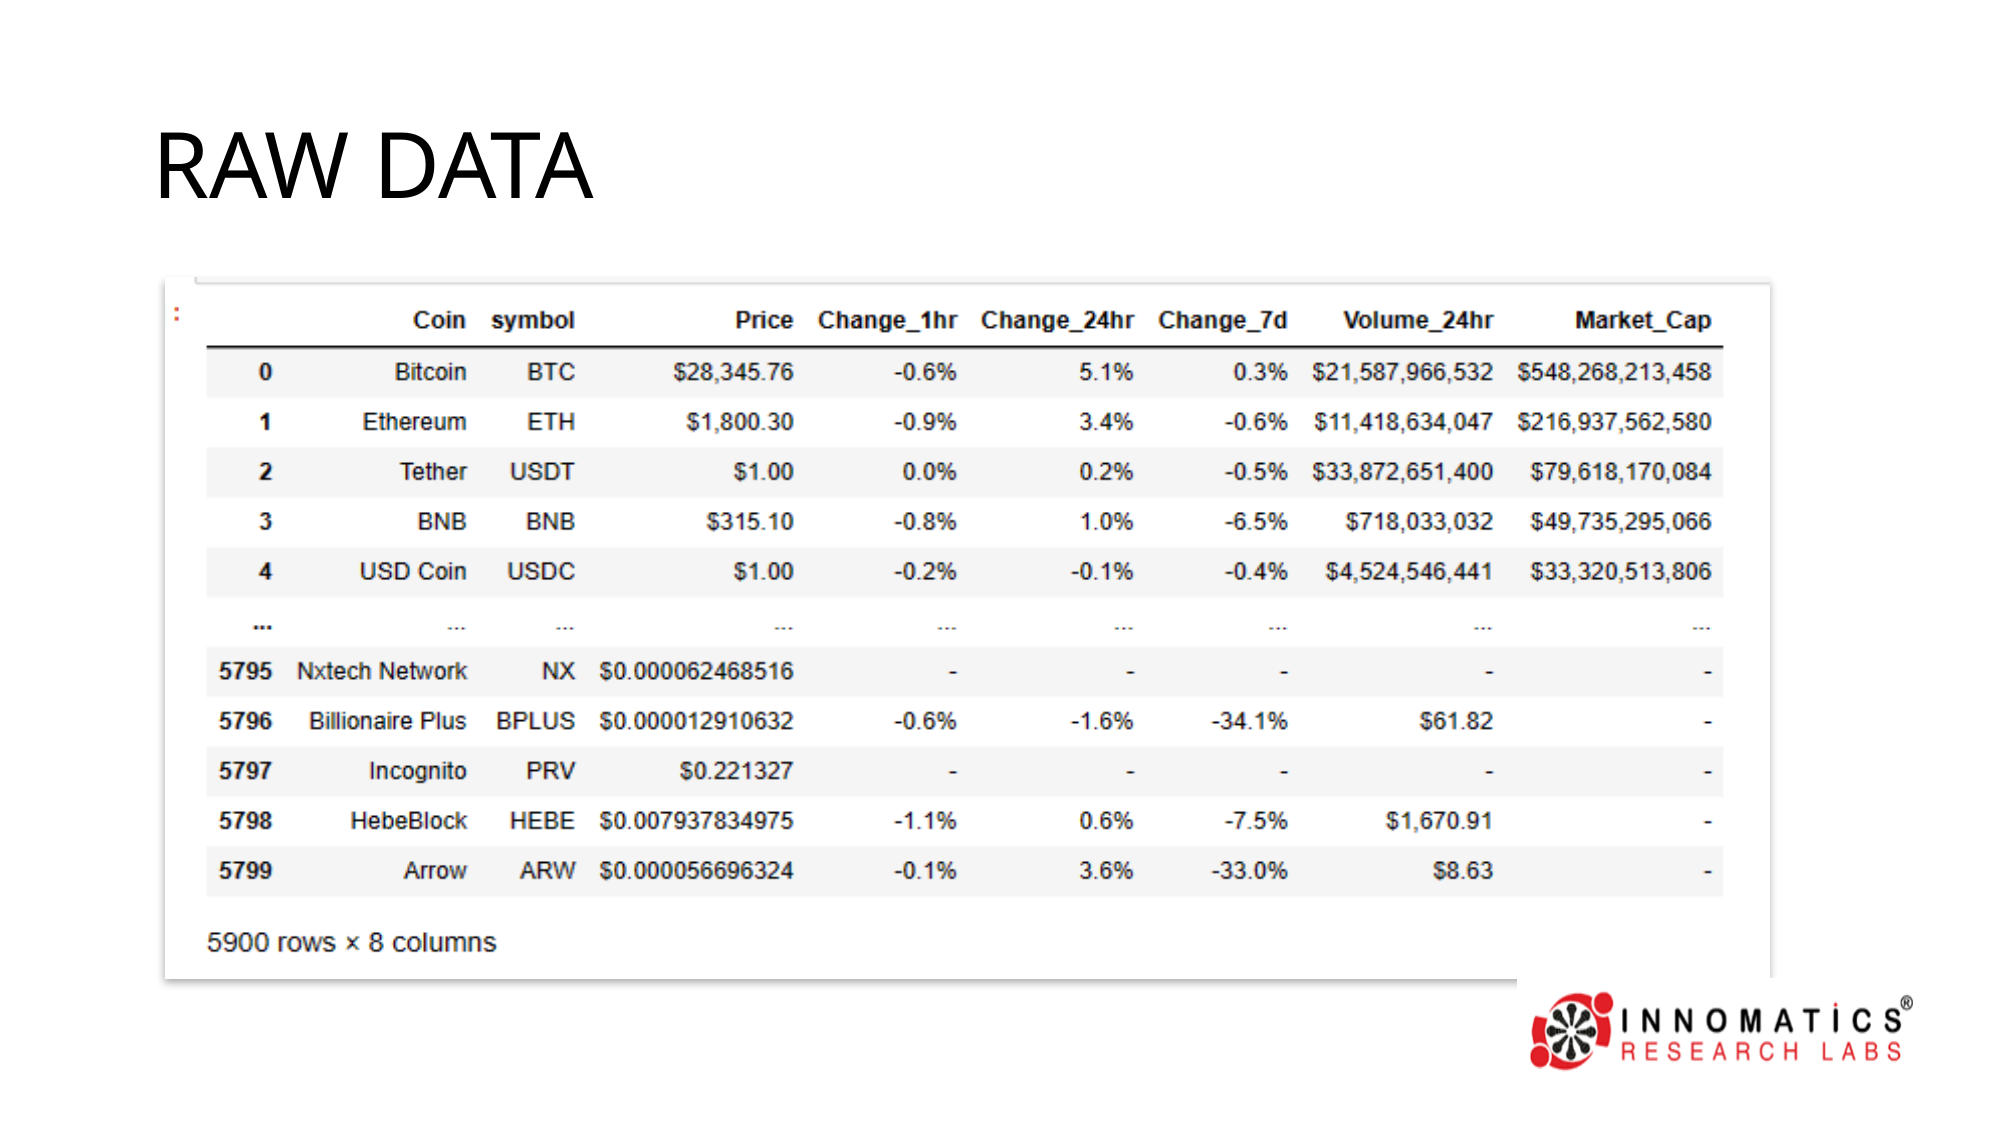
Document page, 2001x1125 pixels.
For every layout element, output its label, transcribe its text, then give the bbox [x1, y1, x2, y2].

title RAW DATA [137, 59, 1863, 278]
picture [1517, 978, 1918, 1083]
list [165, 277, 1770, 979]
